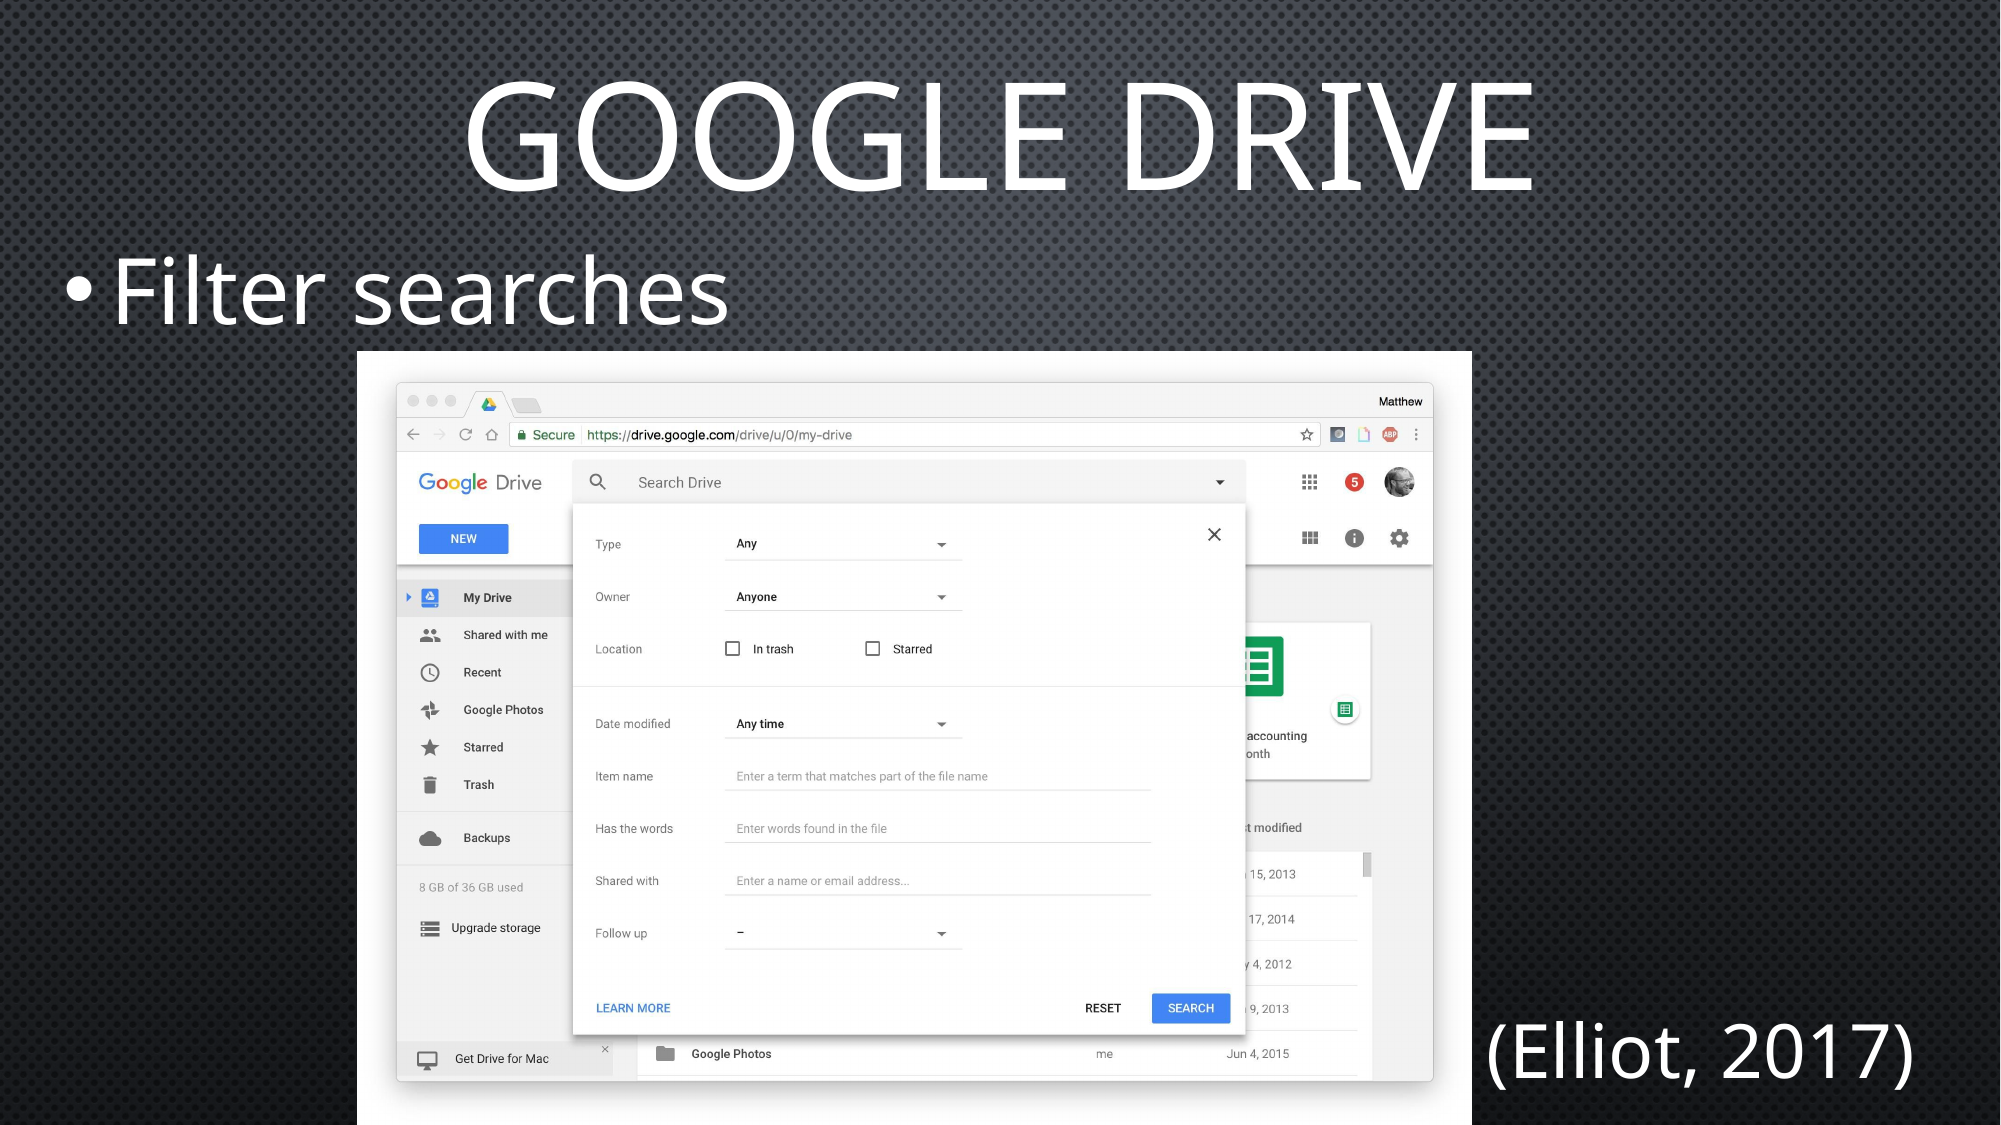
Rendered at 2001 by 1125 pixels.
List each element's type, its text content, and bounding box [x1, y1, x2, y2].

title Google drive [18, 23, 1983, 238]
text_box (Elliot, 2017) [1473, 995, 1931, 1101]
text_box Filter searches [48, 225, 747, 351]
picture [357, 351, 1473, 1125]
